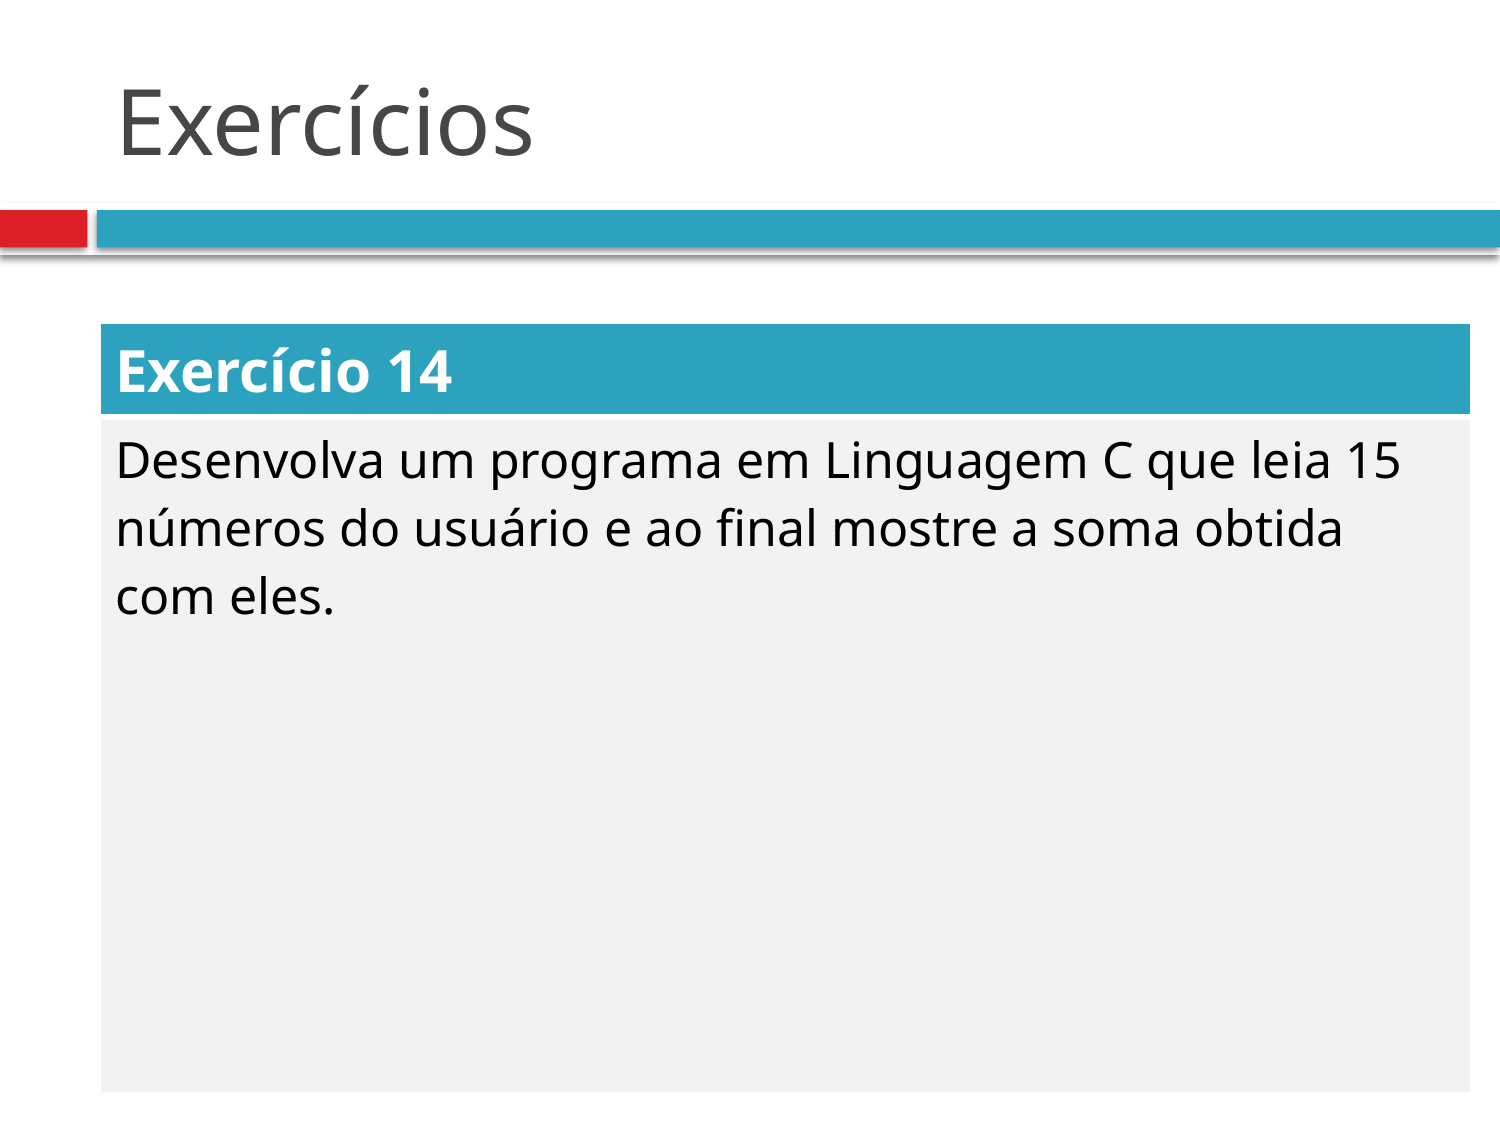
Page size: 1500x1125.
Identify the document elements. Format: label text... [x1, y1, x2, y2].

title Exercícios [100, 37, 1471, 200]
table_header Exercício 14 [101, 324, 1470, 414]
table_cell Desenvolva um programa em Linguagem C que leia 15 números do usuário e ao final mostre a soma obtida com eles. [101, 420, 1470, 1092]
